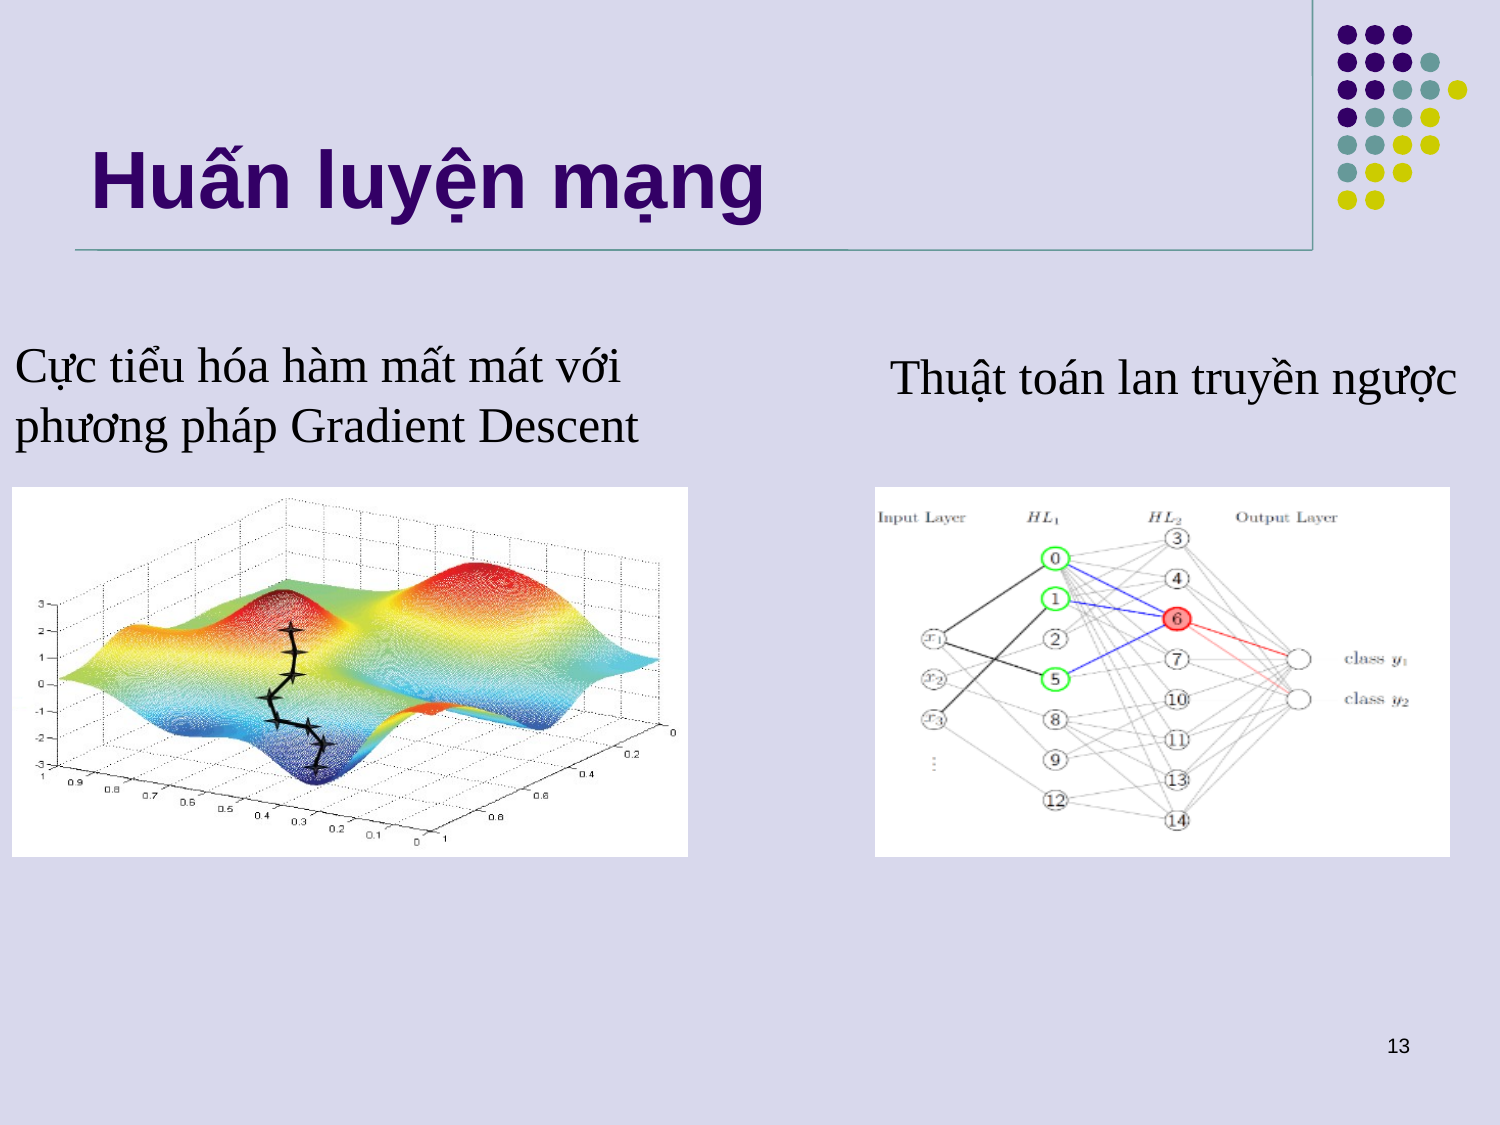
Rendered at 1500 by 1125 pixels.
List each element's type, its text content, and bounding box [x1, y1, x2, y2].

picture [874, 487, 1451, 857]
slide_number 13 [1074, 1025, 1425, 1100]
title Huấn luyện mạng [75, 20, 1313, 233]
text_box Thuật toán lan truyền ngược [874, 337, 1475, 413]
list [12, 487, 688, 857]
text_box Cực tiểu hóa hàm mất mát với phương pháp Gradient Descent [0, 324, 688, 460]
